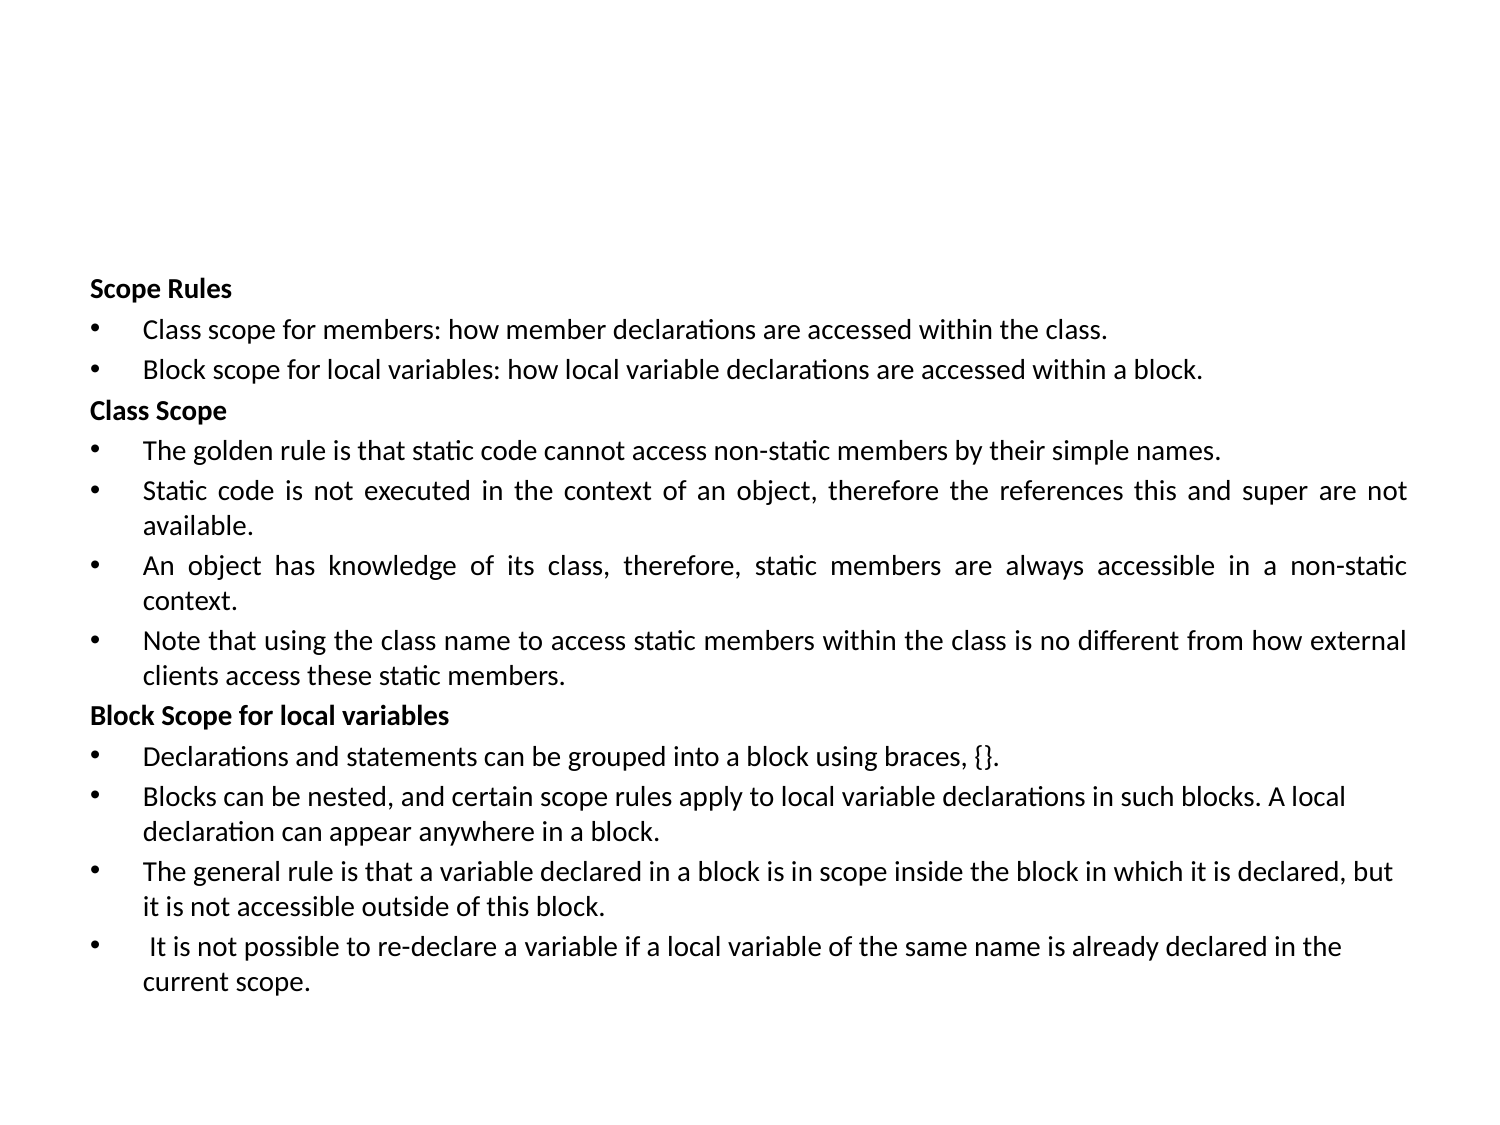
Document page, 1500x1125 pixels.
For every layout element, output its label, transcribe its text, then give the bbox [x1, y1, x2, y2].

list Scope Rules Class scope for members: how member declarations are accessed within the class. Block scope for local variables: how local variable declarations are accessed within a block. Class Scope The golden rule is that static code cannot access non-static members by their simple names. Static code is not executed in the context of an object, therefore the references this and super are not available. An object has knowledge of its class, therefore, static members are always accessible in a non-static context. Note that using the class name to access static members within the class is no different from how external clients access these static members. Block Scope for local variables Declarations and statements can be grouped into a block using braces, {}. Blocks can be nested, and certain scope rules apply to local variable declarations in such blocks. A local declaration can appear anywhere in a block. The general rule is that a variable declared in a block is in scope inside the block in which it is declared, but it is not accessible outside of this block. It is not possible to re-declare a variable if a local variable of the same name is already declared in the current scope. [75, 262, 1425, 1005]
